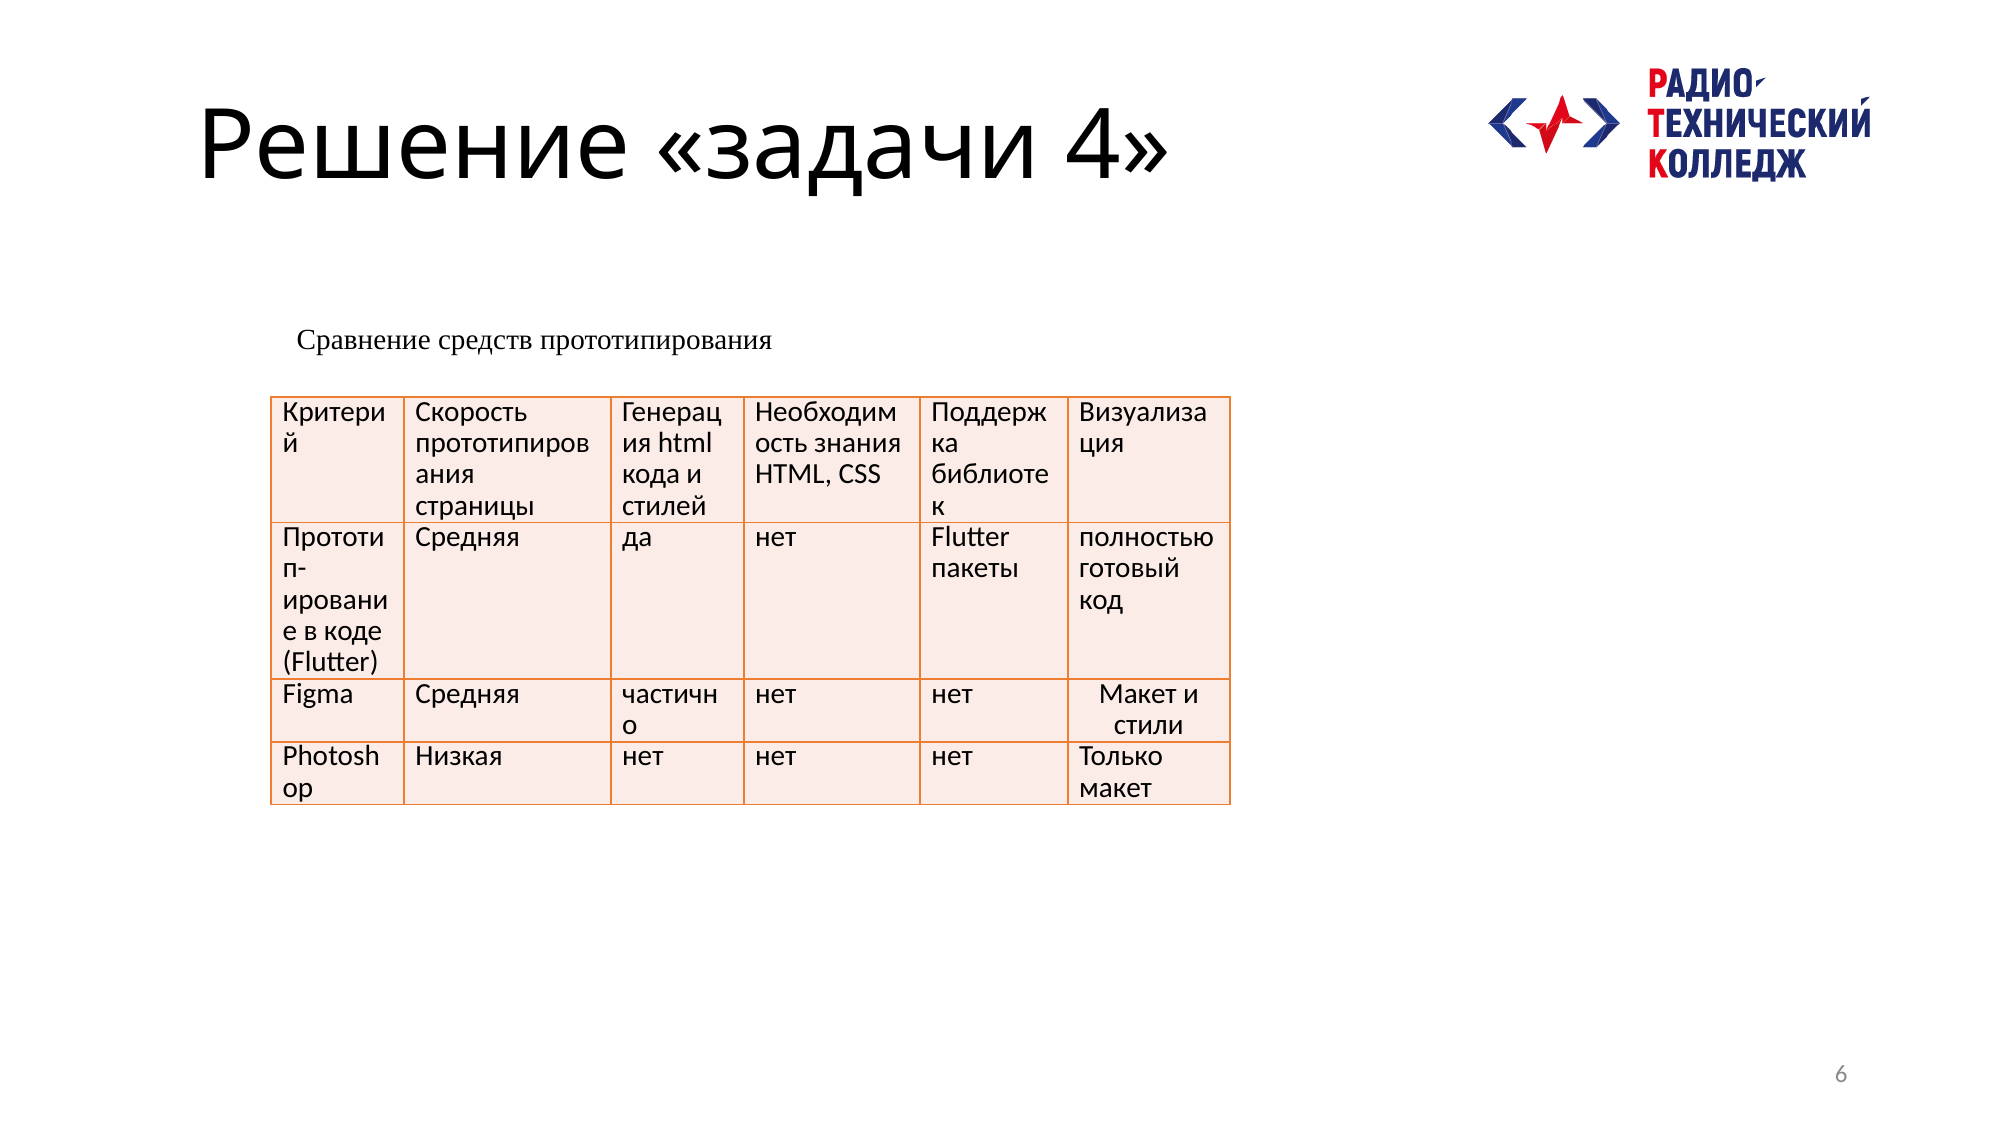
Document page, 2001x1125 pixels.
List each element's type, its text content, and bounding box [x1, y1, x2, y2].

table_header Генерация html кода и стилей [612, 408, 743, 522]
table_header Критерий [272, 398, 403, 522]
table_header Визуализация [1069, 398, 1229, 522]
title Решение «задачи 4» [181, 79, 1966, 216]
table_cell Figma [272, 680, 403, 741]
slide_number 6 [1412, 1042, 1863, 1103]
text_box Сравнение средств прототипирования [281, 312, 788, 408]
table_cell полностью готовый код [1069, 523, 1229, 678]
table_header Скорость прототипирования страницы [405, 408, 610, 522]
table_cell нет [745, 680, 919, 741]
table_cell нет [921, 680, 1067, 741]
picture [1488, 68, 1870, 182]
table_cell Прототип-ирование в коде (Flutter) [272, 523, 403, 678]
table_cell Средняя [405, 523, 610, 678]
table_header Необходимость знания HTML, CSS [745, 398, 919, 522]
table_cell Только макет [1069, 743, 1229, 804]
table_cell частично [612, 680, 743, 741]
table_cell Макет и стили [1069, 680, 1229, 741]
list [181, 247, 1835, 987]
table_cell нет [921, 743, 1067, 804]
table_cell Flutter пакеты [921, 523, 1067, 678]
table_cell Низкая [405, 743, 610, 804]
table_cell да [612, 523, 743, 678]
table_cell Photoshop [272, 743, 403, 804]
table_cell нет [745, 743, 919, 804]
table_cell Средняя [405, 680, 610, 741]
table_cell нет [745, 523, 919, 678]
table_cell нет [612, 743, 743, 804]
table_header Поддержка библиотек [921, 398, 1067, 522]
